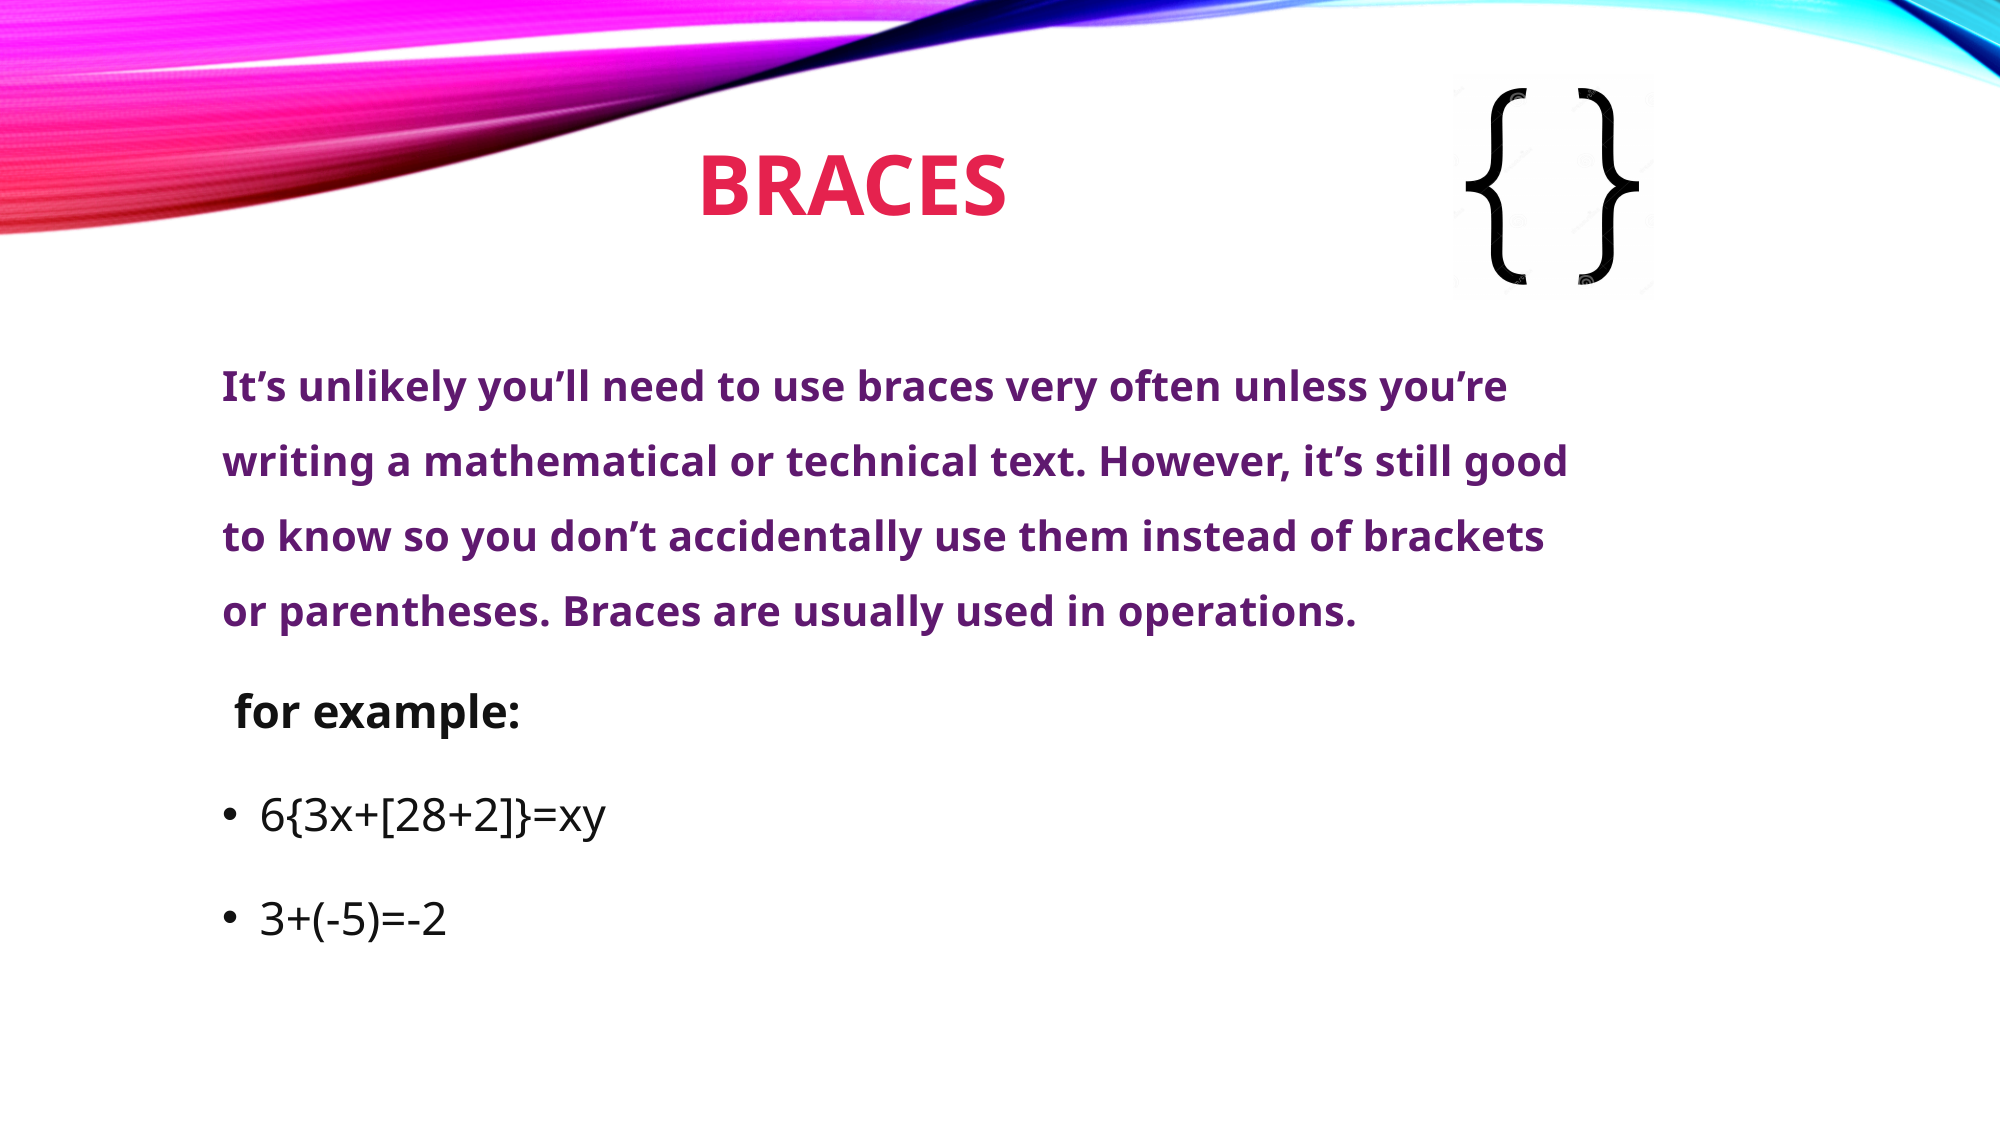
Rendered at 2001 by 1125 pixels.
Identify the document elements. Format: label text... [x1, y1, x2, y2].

list It’s unlikely you’ll need to use braces very often unless you’re writing a mathematical or technical text. However, it’s still good to know so you don’t accidentally use them instead of brackets or parentheses. Braces are usually used in operations. for example: 6{3x+[28+2]}=xy 3+(-5)=-2 [206, 326, 1617, 1014]
title BRACES [238, 74, 1045, 302]
picture [1890, 0, 2000, 75]
picture [0, 0, 2000, 301]
picture [1910, 0, 2000, 45]
